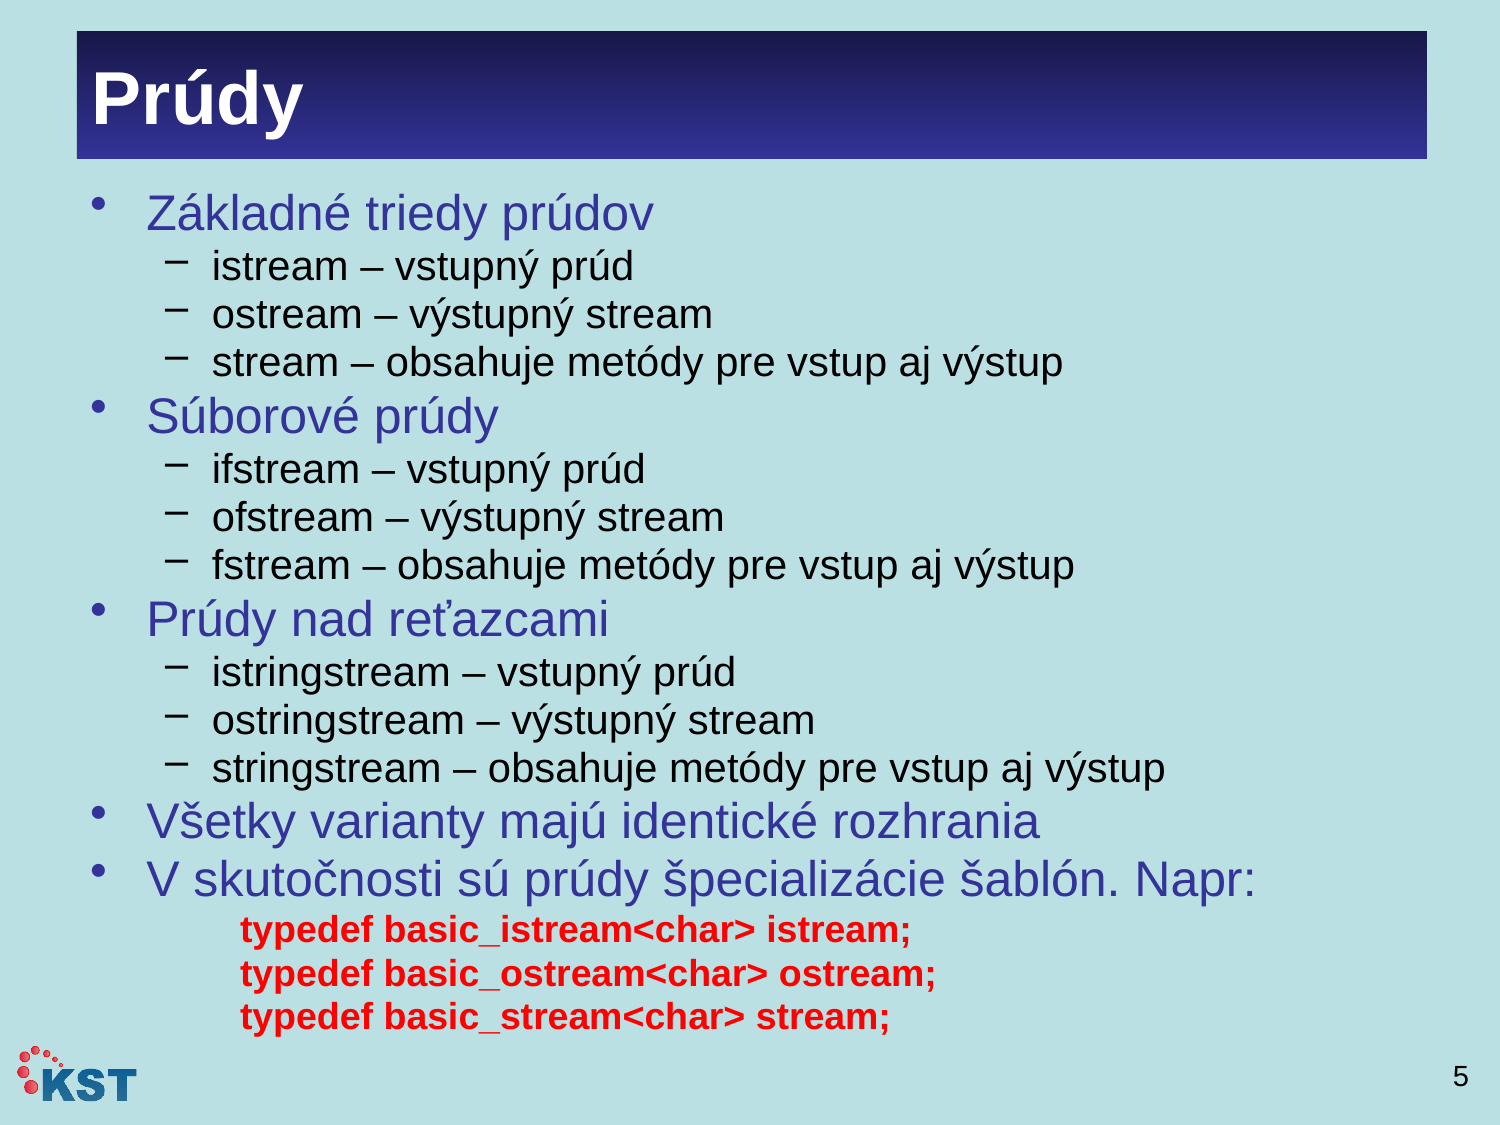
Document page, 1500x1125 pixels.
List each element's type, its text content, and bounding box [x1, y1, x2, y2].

list Základné triedy prúdov istream – vstupný prúd ostream – výstupný stream stream – obsahuje metódy pre vstup aj výstup Súborové prúdy ifstream – vstupný prúd ofstream – výstupný stream fstream – obsahuje metódy pre vstup aj výstup Prúdy nad reťazcami istringstream – vstupný prúd ostringstream – výstupný stream stringstream – obsahuje metódy pre vstup aj výstup Všetky varianty majú identické rozhrania V skutočnosti sú prúdy špecializácie šablón. Napr: typedef basic_istream<char> istream; typedef basic_ostream<char> ostream; typedef basic_stream<char> stream; [75, 184, 1425, 1125]
title Prúdy [76, 30, 1428, 159]
picture [17, 1046, 140, 1106]
slide_number 5 [1434, 1049, 1485, 1106]
